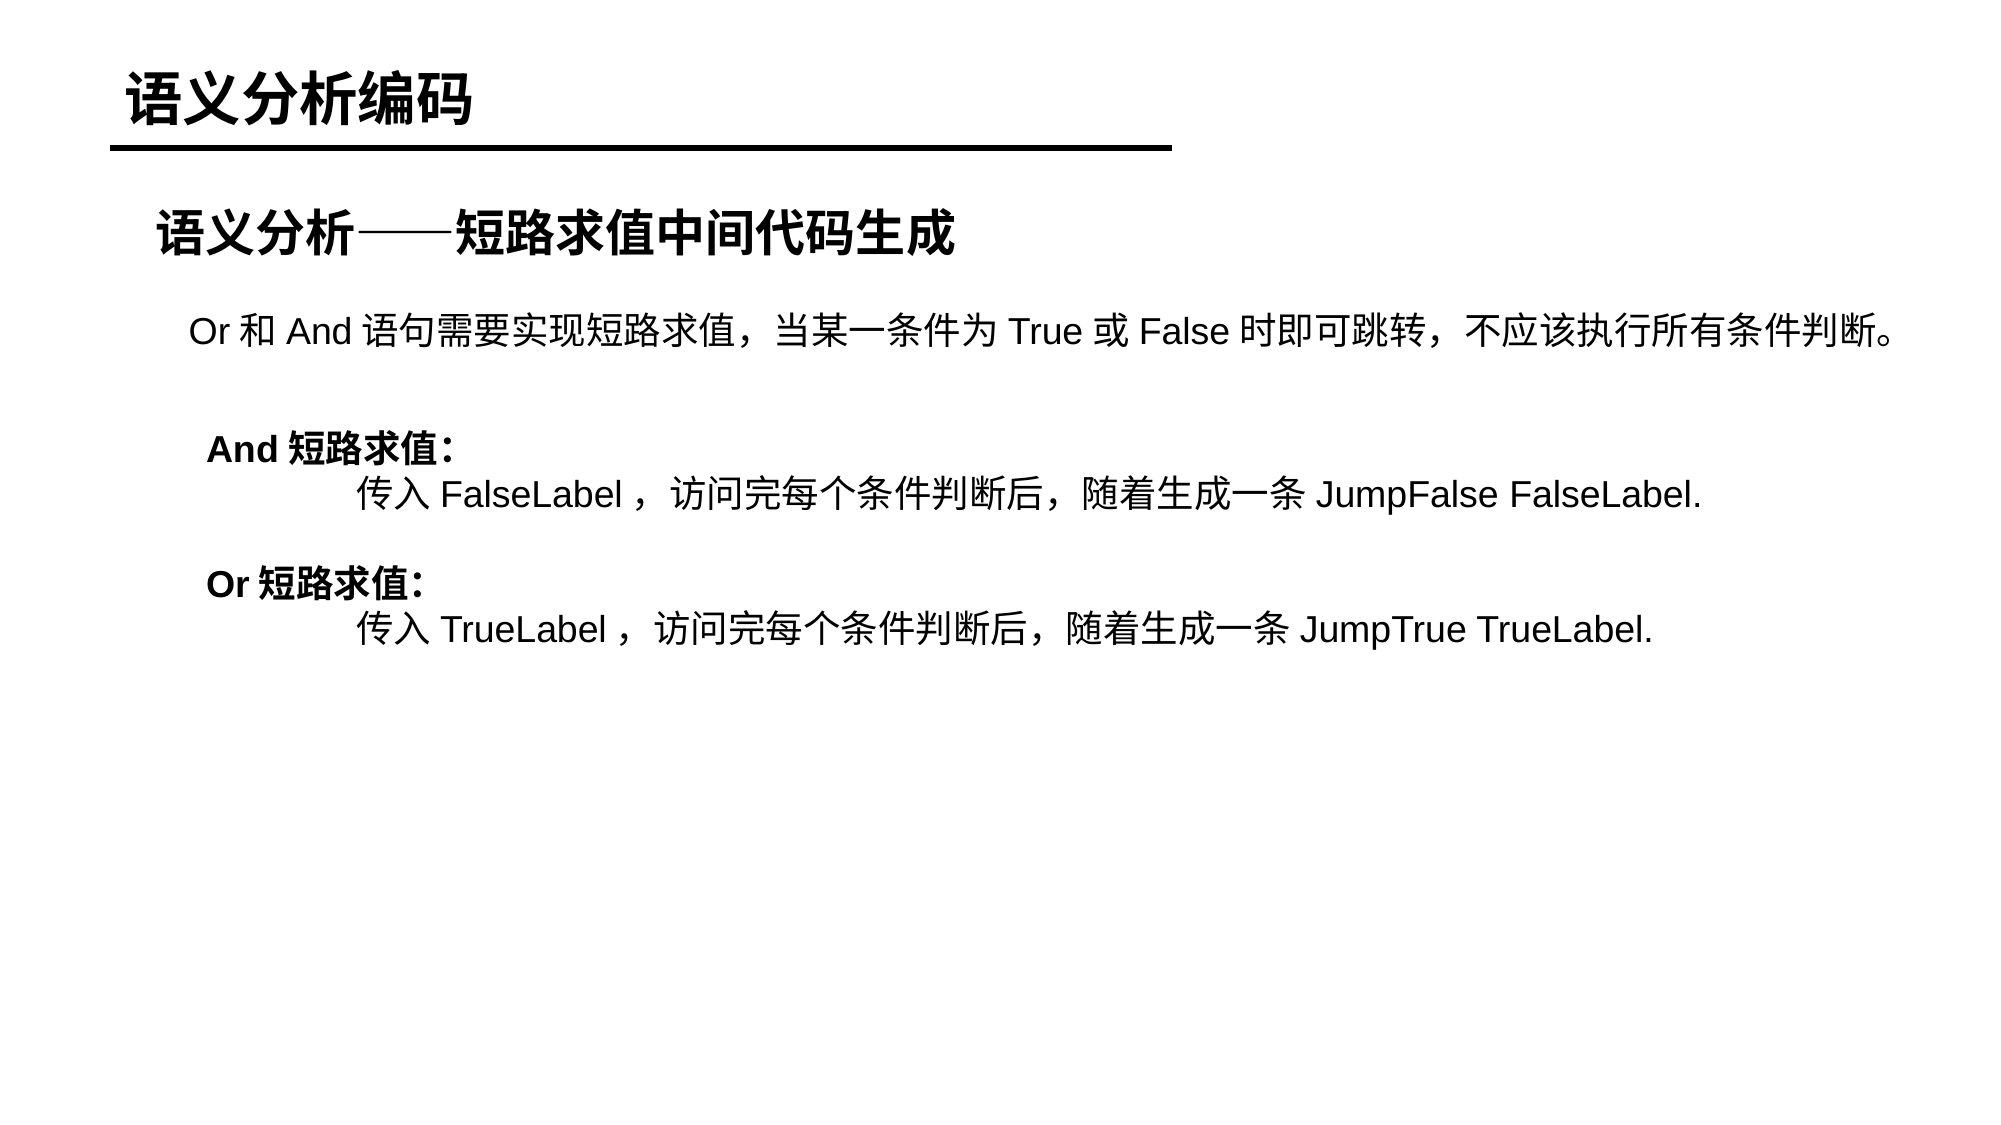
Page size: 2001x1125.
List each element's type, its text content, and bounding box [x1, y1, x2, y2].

text_box Or和And语句需要实现短路求值，当某一条件为True或False时即可跳转，不应该执行所有条件判断。 [173, 299, 1929, 360]
text_box 语义分析编码 [109, 63, 1890, 168]
text_box And短路求值： 传入FalseLabel，访问完每个条件判断后，随着生成一条JumpFalse FalseLabel. Or短路求值： 传入TrueLabel，访问完每个条件判断后，随着生成一条JumpTrue TrueLabel. [191, 417, 1718, 658]
text_box 语义分析——短路求值中间代码生成 [140, 200, 1000, 286]
